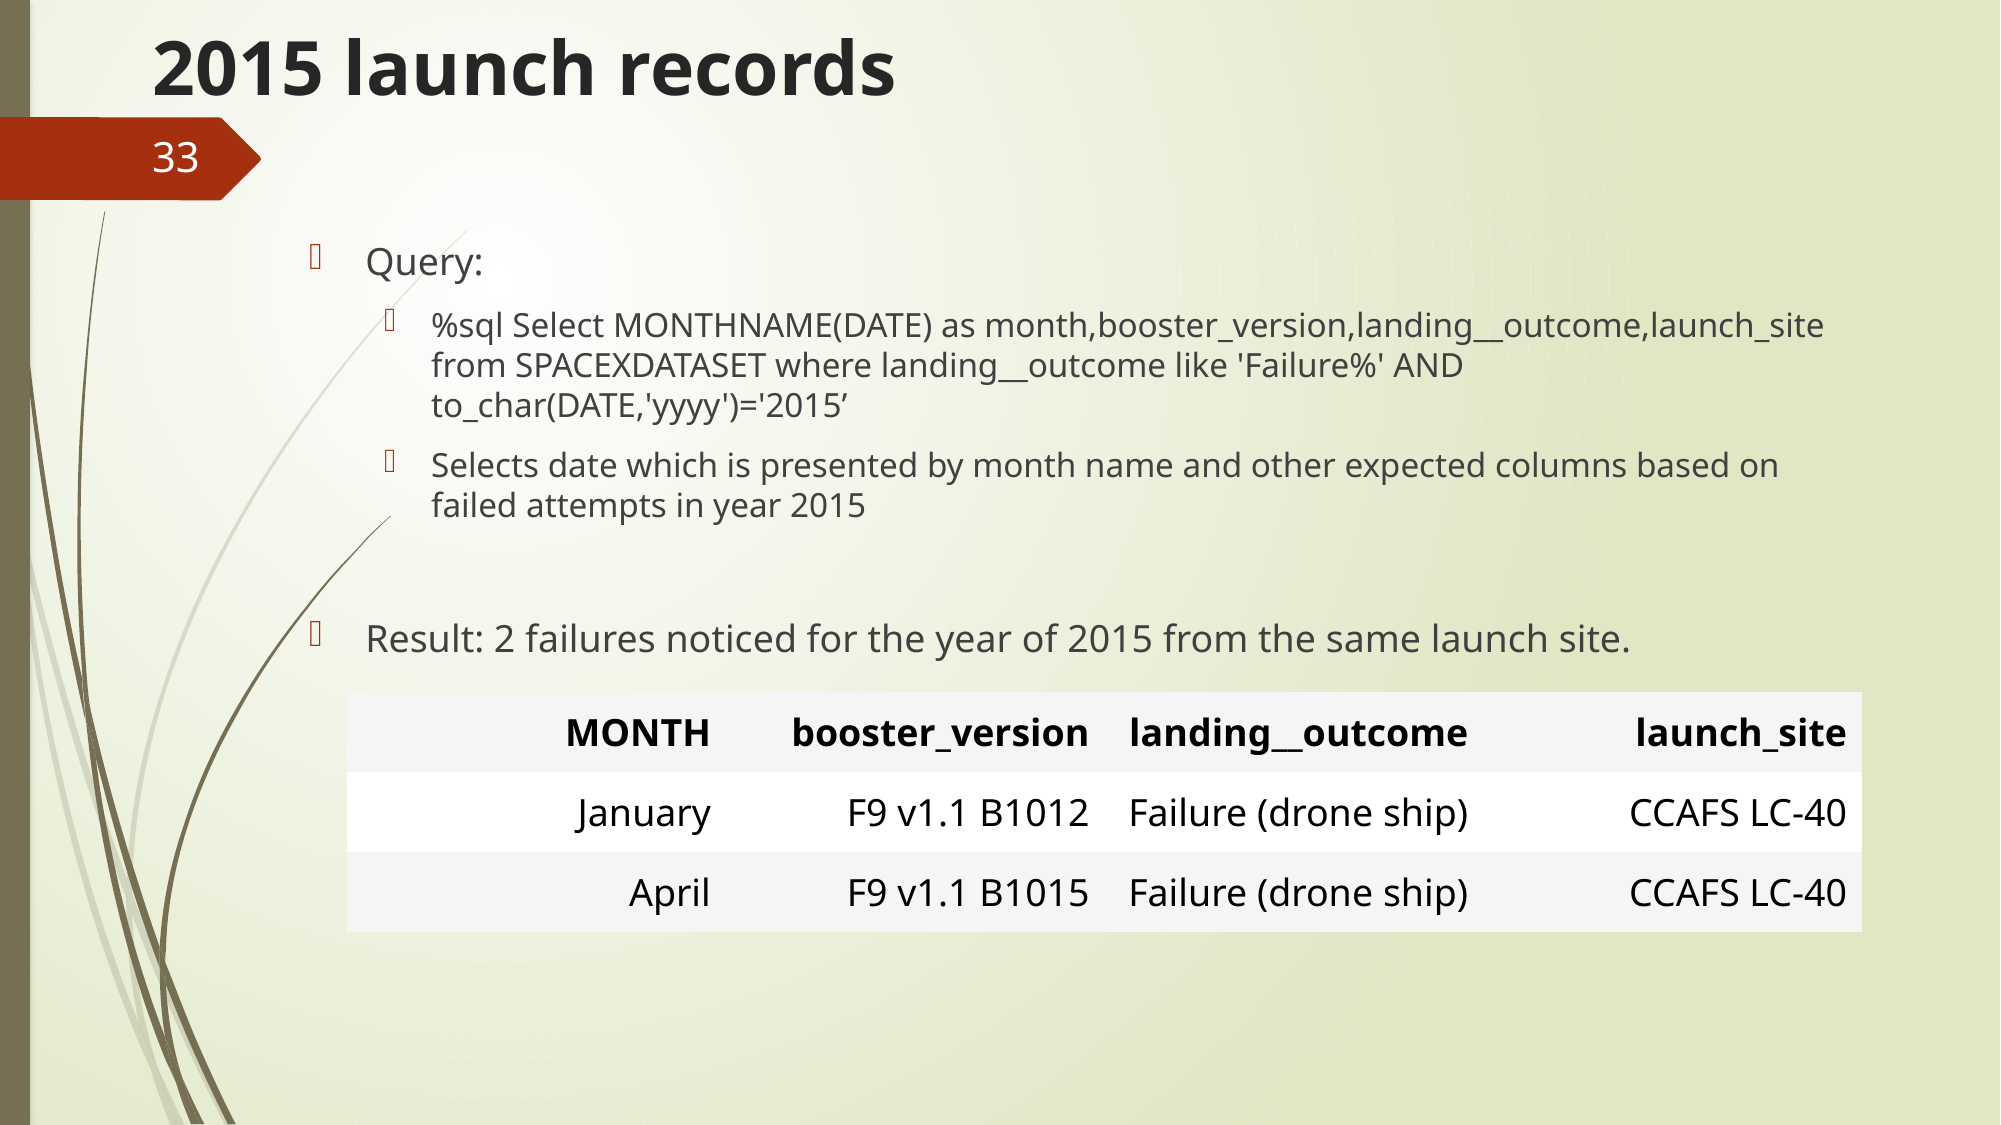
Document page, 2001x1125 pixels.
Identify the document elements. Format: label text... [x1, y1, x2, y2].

table_header booster_version [726, 692, 1105, 772]
table_header MONTH [347, 692, 726, 772]
title 2015 launch records [137, 13, 1863, 231]
table_cell CCAFS LC-40 [1484, 852, 1862, 932]
table_header landing__outcome [1105, 692, 1484, 772]
slide_number 33 [87, 129, 216, 190]
table_cell F9 v1.1 B1012 [726, 772, 1105, 852]
table_header launch_site [1484, 692, 1862, 772]
table_cell CCAFS LC-40 [1484, 772, 1862, 852]
table_cell F9 v1.1 B1015 [726, 852, 1105, 932]
list Query: %sql Select MONTHNAME(DATE) as month,booster_version,landing__outcome,launch_site from SPACEXDATASET where landing__outcome like 'Failure%' AND to_char(DATE,'yyyy')='2015’ Selects date which is presented by month name and other expected columns based on failed attempts in year 2015 Result: 2 failures noticed for the year of 2015 from the same launch site. [294, 230, 1888, 970]
table_cell Failure (drone ship) [1105, 772, 1484, 852]
table_cell January [347, 772, 726, 852]
table_cell April [347, 852, 726, 932]
table_cell Failure (drone ship) [1105, 852, 1484, 932]
